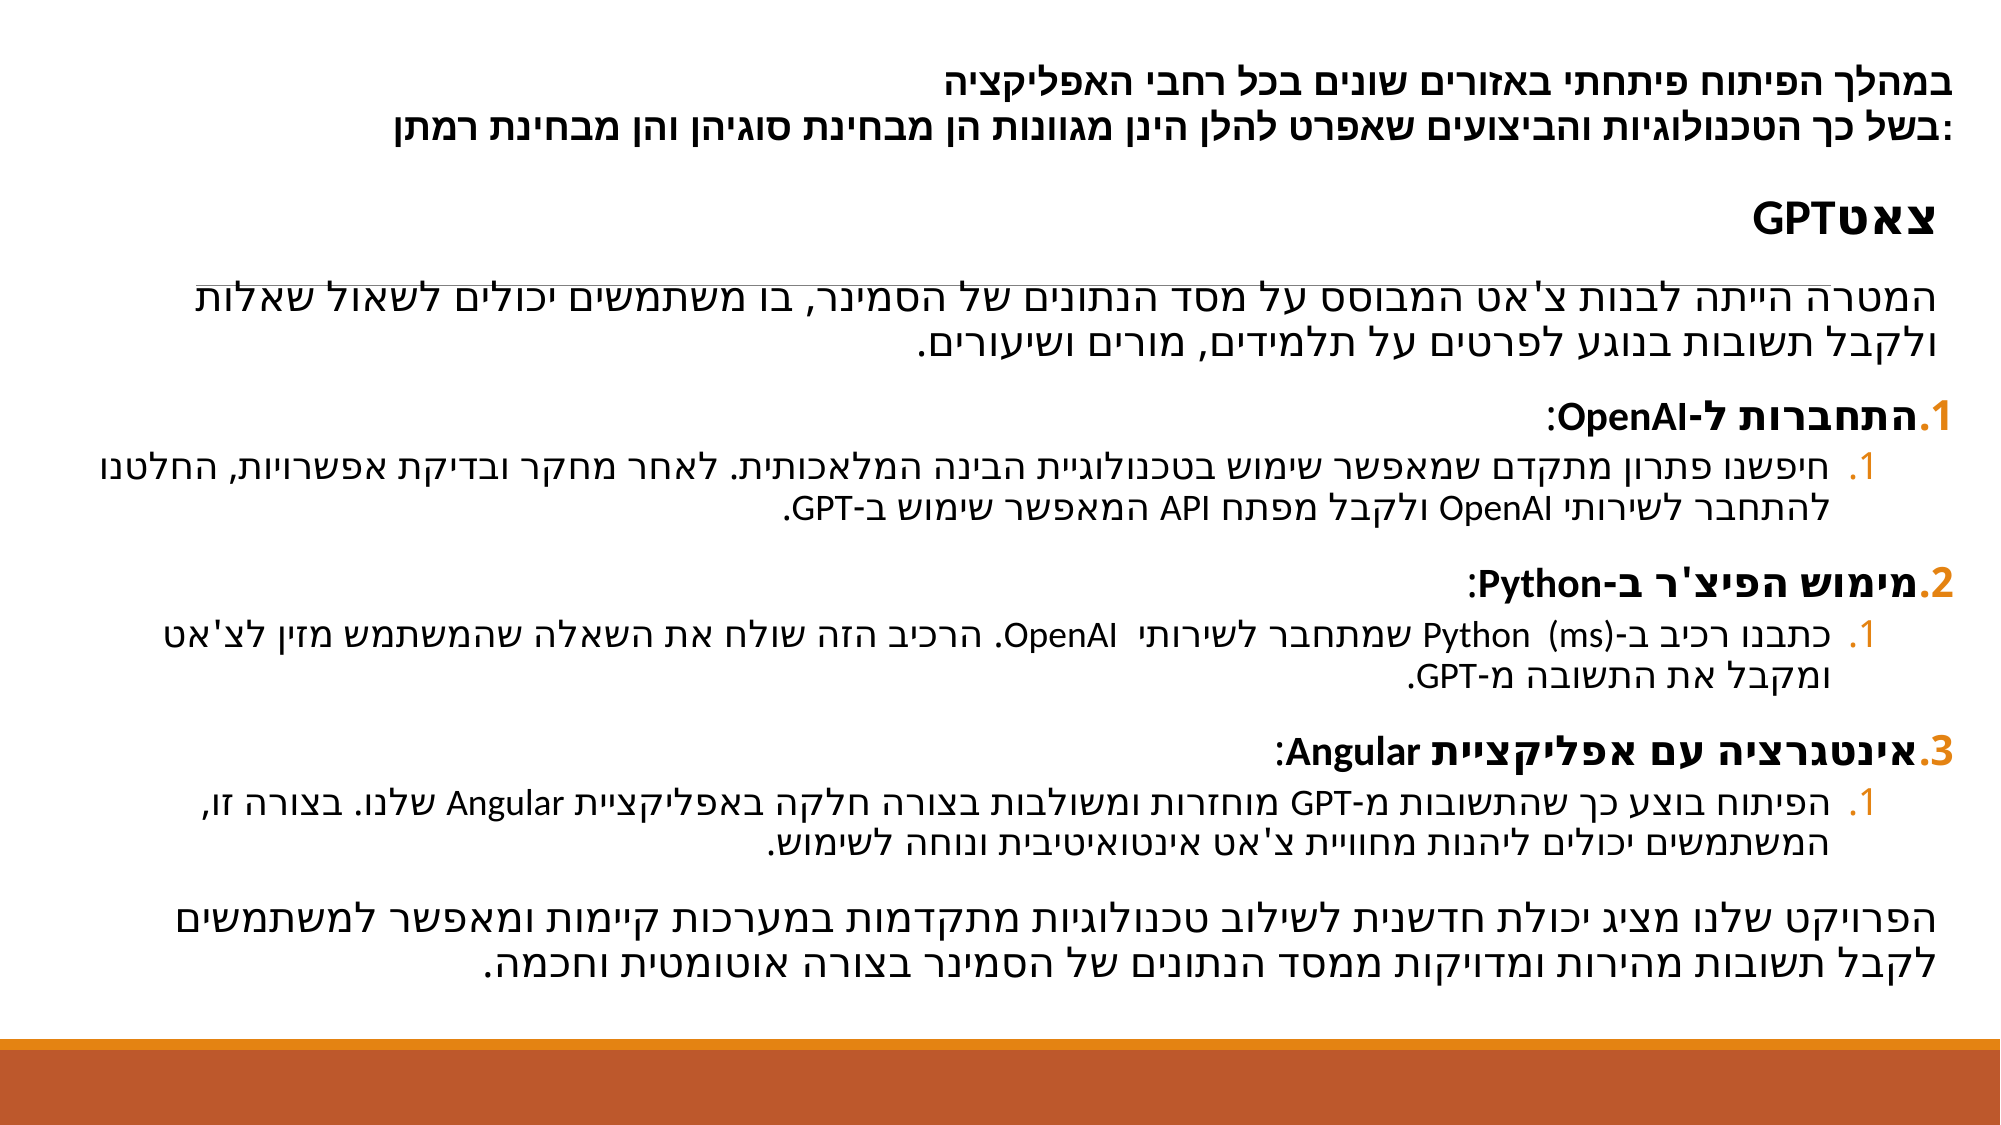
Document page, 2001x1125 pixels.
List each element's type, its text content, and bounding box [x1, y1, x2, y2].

list צאטGPT המטרה הייתה לבנות צ'אט המבוסס על מסד הנתונים של הסמינר, בו משתמשים יכולים לשאול שאלות ולקבל תשובות בנוגע לפרטים על תלמידים, מורים ושיעורים. התחברות ל-OpenAI: חיפשנו פתרון מתקדם שמאפשר שימוש בטכנולוגיית הבינה המלאכותית. לאחר מחקר ובדיקת אפשרויות, החלטנו להתחבר לשירותי OpenAI ולקבל מפתח API המאפשר שימוש ב-GPT. מימוש הפיצ'ר ב-Python: כתבנו רכיב ב-Python (ms) שמתחבר לשירותי OpenAI. הרכיב הזה שולח את השאלה שהמשתמש מזין לצ'אט ומקבל את התשובה מ-GPT. אינטגרציה עם אפליקציית Angular: הפיתוח בוצע כך שהתשובות מ-GPT מוחזרות ומשולבות בצורה חלקה באפליקציית Angular שלנו. בצורה זו, המשתמשים יכולים ליהנות מחוויית צ'אט אינטואיטיבית ונוחה לשימוש. הפרויקט שלנו מציג יכולת חדשנית לשילוב טכנולוגיות מתקדמות במערכות קיימות ומאפשר למשתמשים לקבל תשובות מהירות ומדויקות ממסד הנתונים של הסמינר בצורה אוטומטית וחכמה. [76, 184, 1969, 1125]
text_box במהלך הפיתוח פיתחתי באזורים שונים בכל רחבי האפליקציה בשל כך הטכנולוגיות והביצועים שאפרט להלן הינן מגוונות הן מבחינת סוגיהן והן מבחינת רמתן: [257, 50, 1969, 201]
